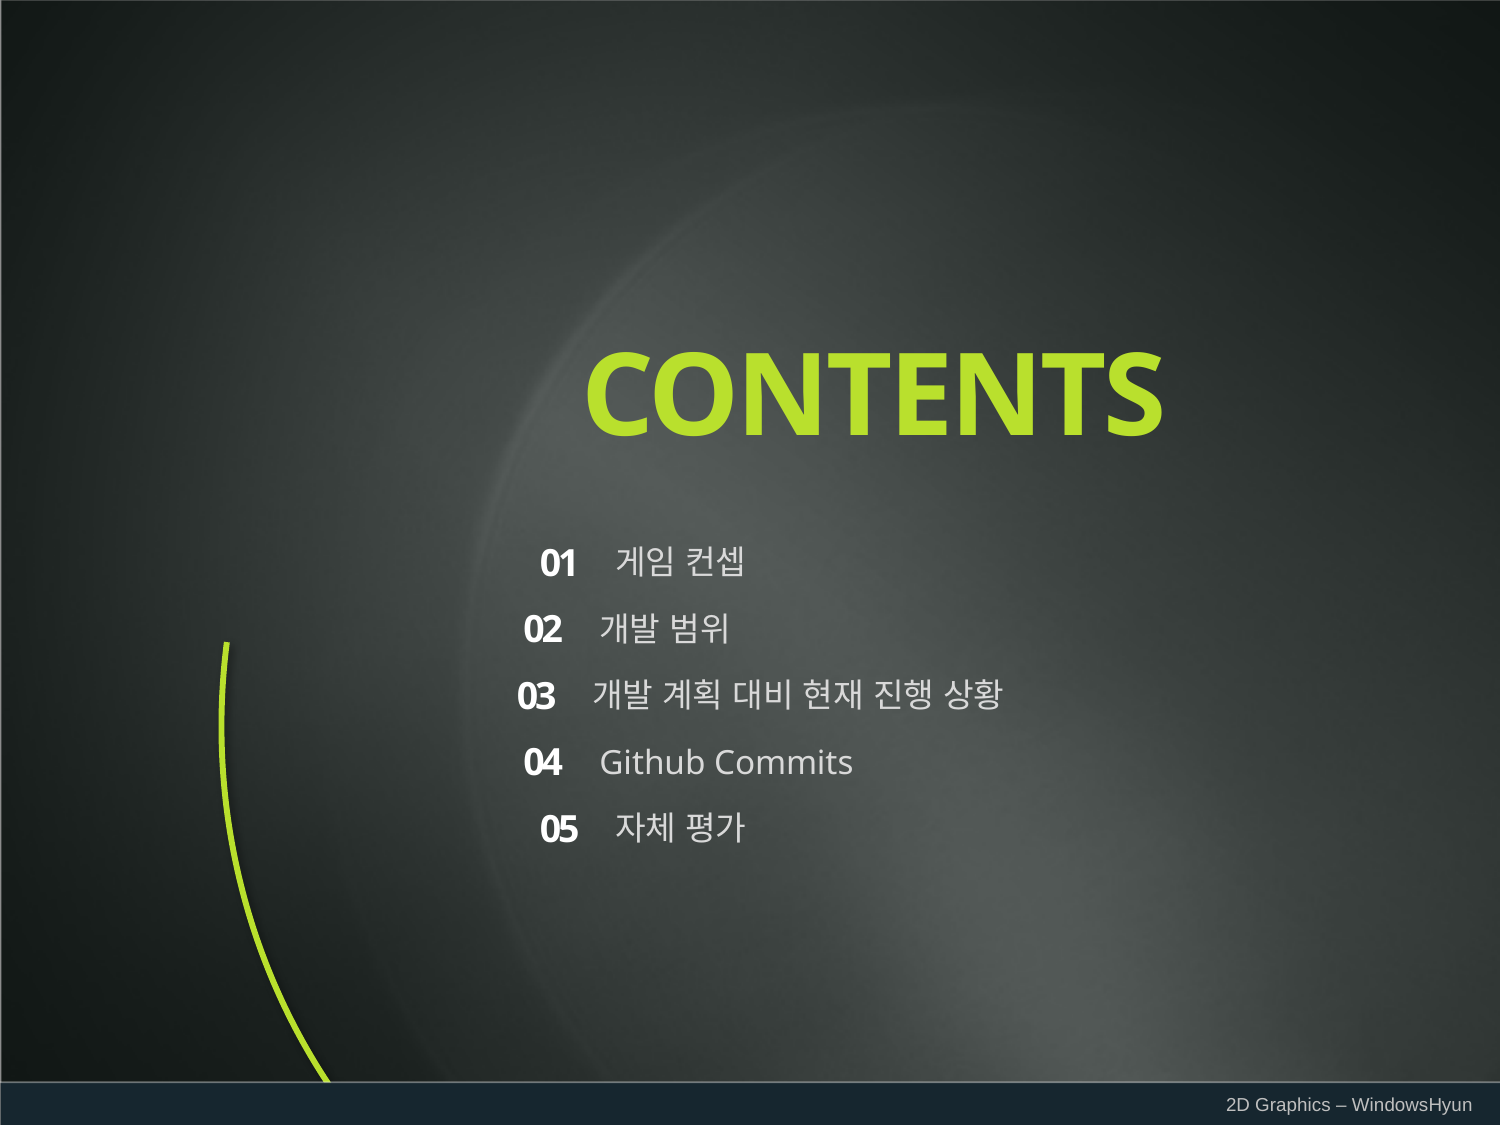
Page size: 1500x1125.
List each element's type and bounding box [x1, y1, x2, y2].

text_box [483, 328, 1291, 858]
picture [0, 0, 1500, 1081]
